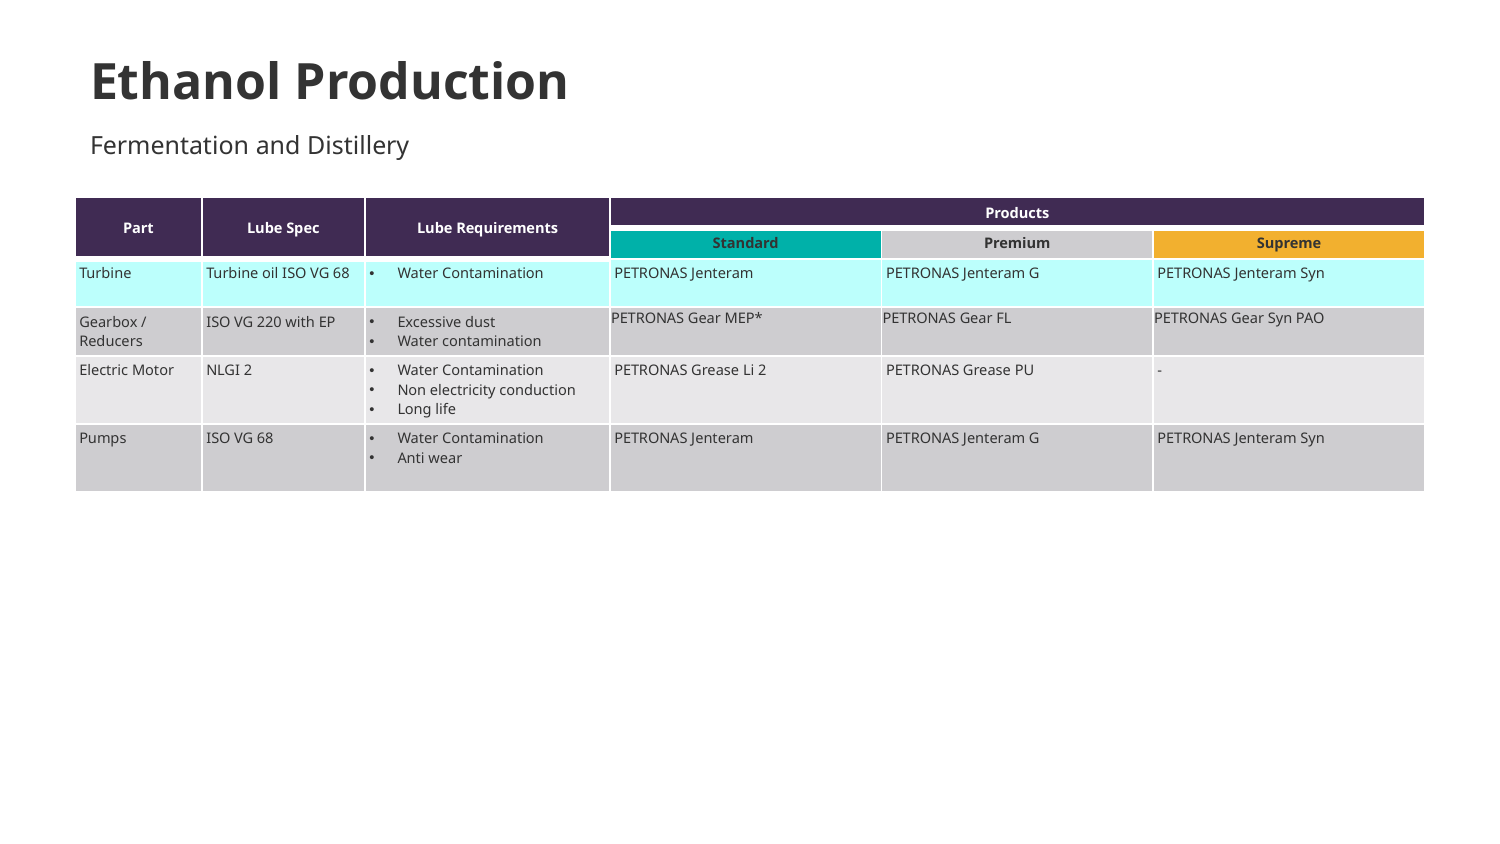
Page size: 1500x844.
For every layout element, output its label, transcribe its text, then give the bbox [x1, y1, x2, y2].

table_cell PETRONAS Jenteram Syn [1154, 260, 1424, 306]
table_cell Gearbox / Reducers [76, 308, 201, 355]
table_cell PETRONAS Jenteram G [882, 425, 1152, 491]
table_cell Supreme [1154, 231, 1424, 258]
table_cell PETRONAS Jenteram [611, 260, 881, 306]
table_cell Pumps [76, 425, 201, 491]
table_cell Electric Motor [76, 357, 201, 423]
table_cell PETRONAS Grease PU [882, 357, 1152, 423]
title Ethanol Production [75, 46, 1425, 113]
table_cell Standard [611, 231, 881, 258]
table_cell Premium [882, 231, 1152, 258]
table_cell PETRONAS Gear Syn PAO [1154, 308, 1424, 355]
list Fermentation and Distillery [75, 121, 1425, 196]
table_cell PETRONAS Gear MEP* [611, 308, 881, 355]
table_cell PETRONAS Gear FL [882, 308, 1152, 355]
table_cell PETRONAS Jenteram Syn [1154, 425, 1424, 491]
table_cell Turbine [76, 262, 201, 306]
table_cell - [1154, 357, 1424, 423]
table_header Lube Requirements [366, 198, 609, 256]
table_cell Turbine oil ISO VG 68 [203, 262, 364, 306]
table_header Lube Spec [203, 198, 364, 256]
table_cell PETRONAS Grease Li 2 [611, 357, 881, 423]
table_cell Water Contamination Non electricity conduction Long life [366, 357, 609, 423]
table_cell ISO VG 220 with EP [203, 308, 364, 355]
table_cell PETRONAS Jenteram [611, 425, 881, 491]
table_cell NLGI 2 [203, 357, 364, 423]
table_header Part [76, 198, 201, 256]
table_cell Excessive dust Water contamination [366, 308, 609, 355]
table_cell Water Contamination Anti wear [366, 425, 609, 491]
table_cell Water Contamination [366, 262, 609, 306]
table_cell ISO VG 68 [203, 425, 364, 491]
table_header Products [611, 198, 1424, 225]
table_cell PETRONAS Jenteram G [882, 260, 1152, 306]
